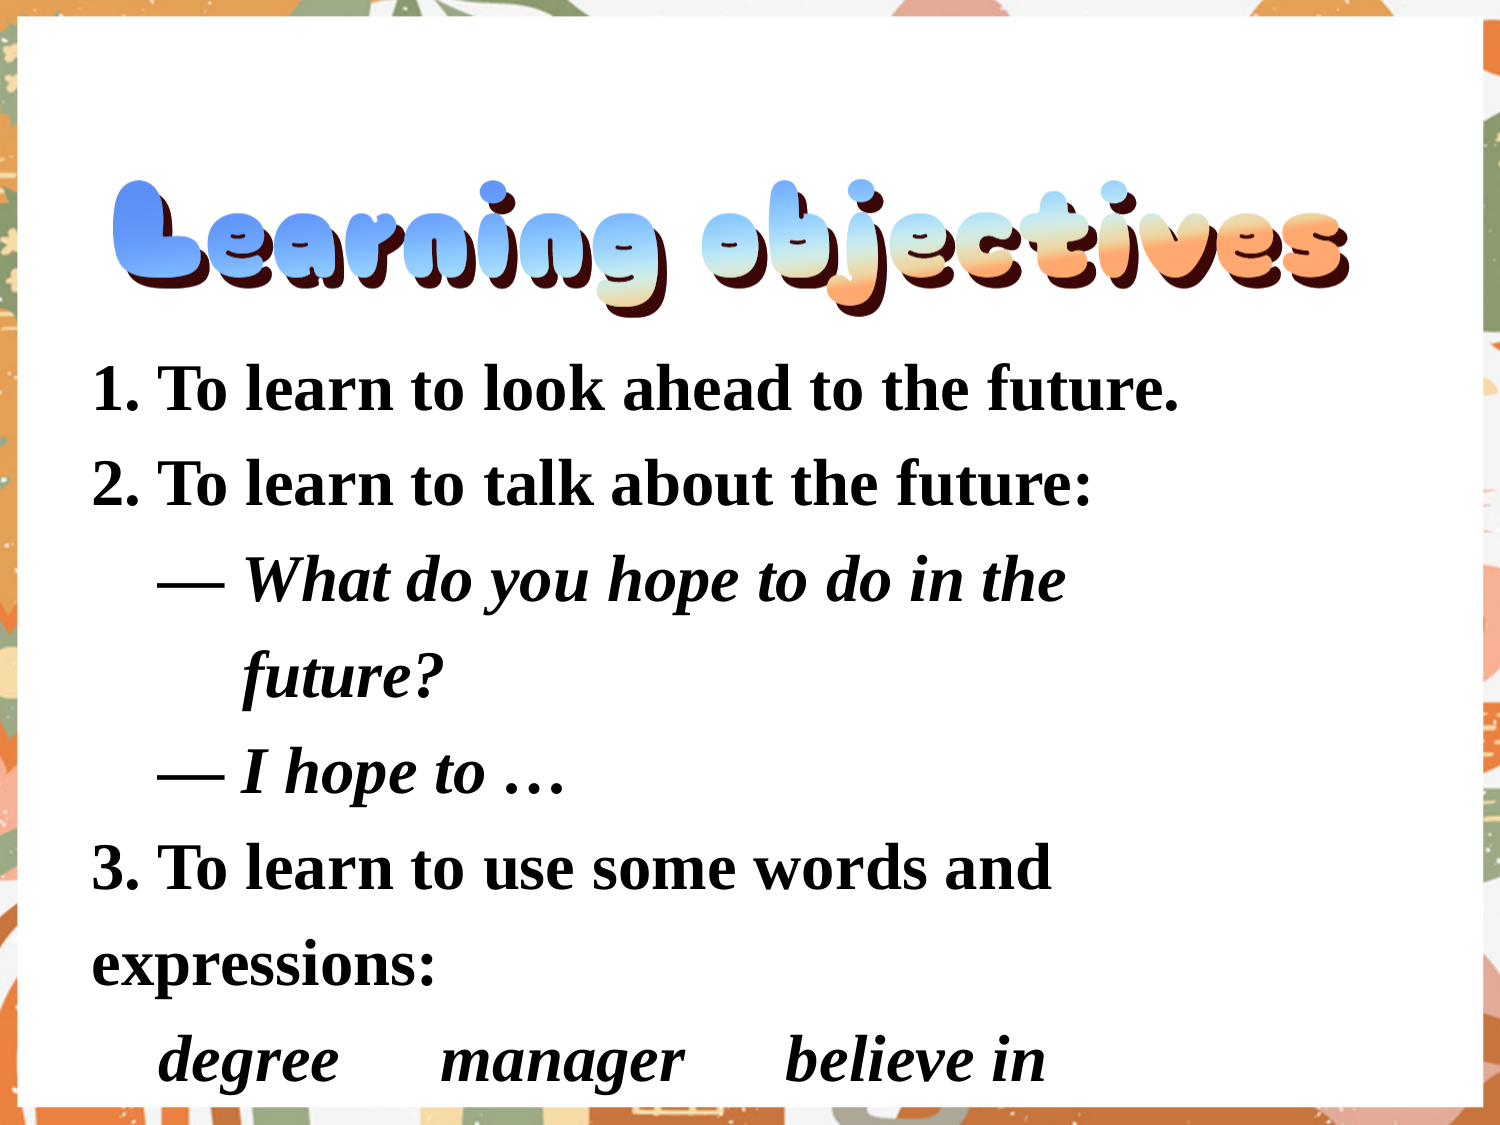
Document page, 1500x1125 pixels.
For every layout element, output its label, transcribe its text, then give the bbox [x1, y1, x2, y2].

picture [0, 0, 1500, 1125]
text_box 1. To learn to look ahead to the future. 2. To learn to talk about the future: — What do you hope to do in the future? — I hope to … 3. To learn to use some words and expressions: degree manager believe in [76, 319, 1422, 1102]
